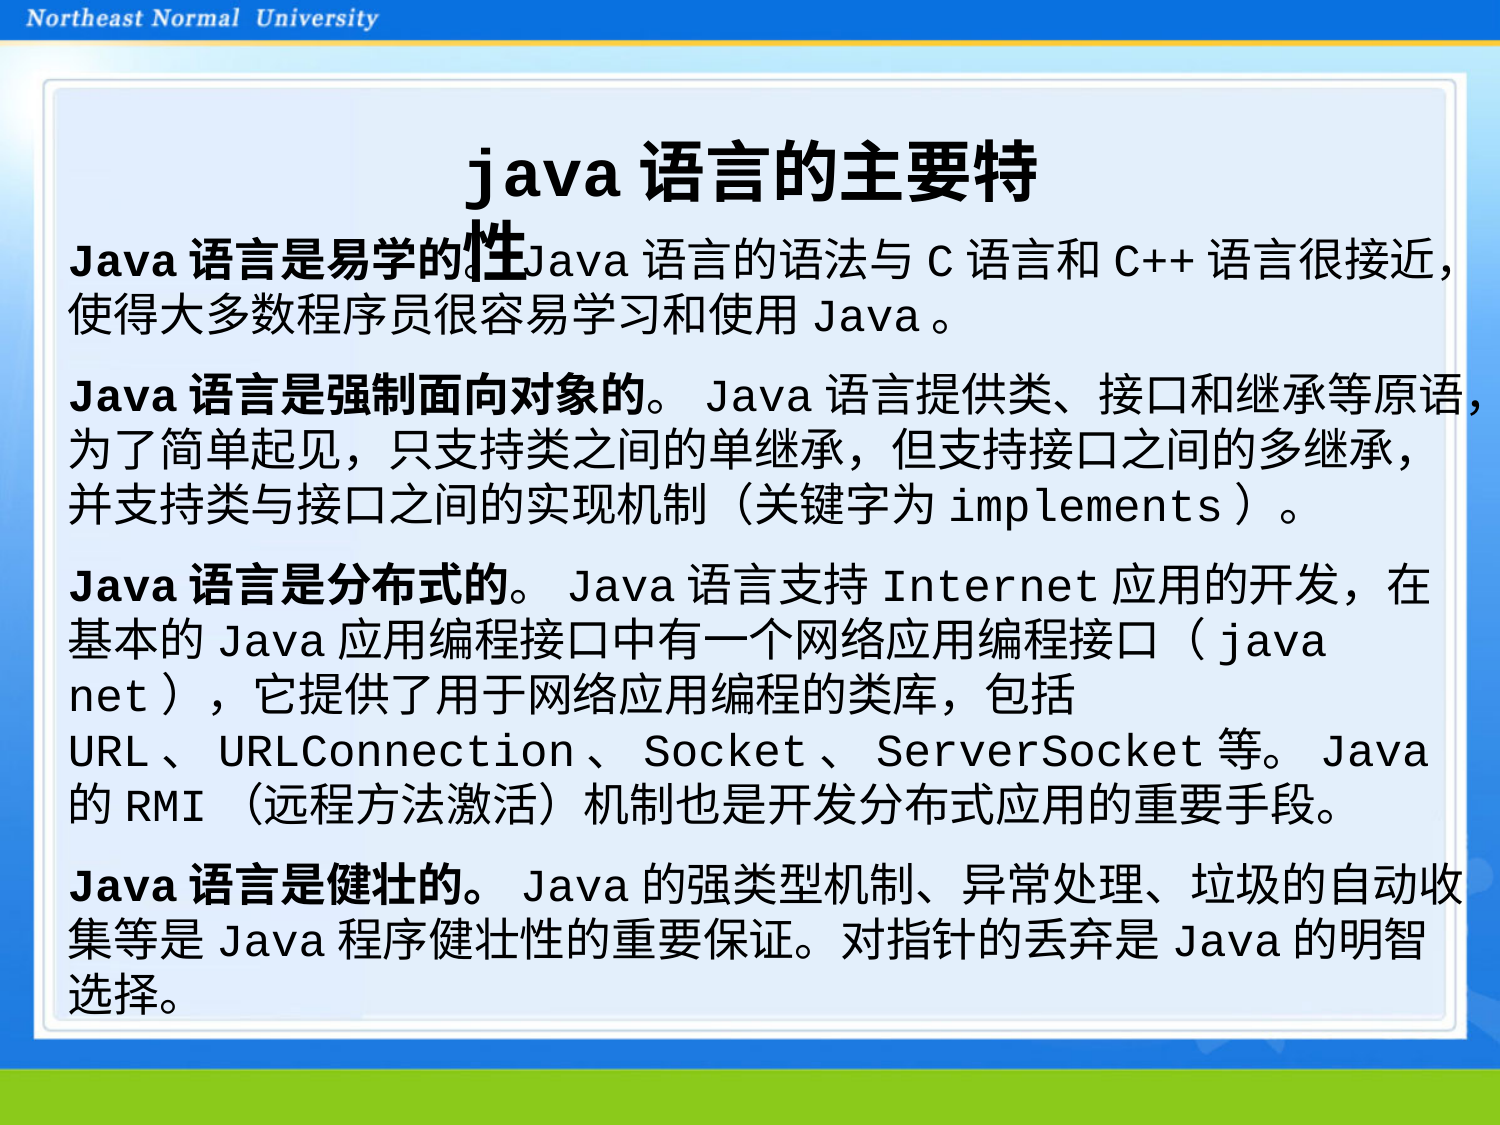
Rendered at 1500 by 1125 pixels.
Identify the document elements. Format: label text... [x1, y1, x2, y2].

picture [0, 0, 1500, 1125]
text_box java语言的主要特性 [447, 122, 1110, 223]
text_box Java语言是易学的。Java语言的语法与C语言和C++语言很接近，使得大多数程序员很容易学习和使用Java。 Java语言是强制面向对象的。Java语言提供类、接口和继承等原语，为了简单起见，只支持类之间的单继承，但支持接口之间的多继承，并支持类与接口之间的实现机制（关键字为implements）。 Java语言是分布式的。Java语言支持Internet应用的开发，在基本的Java应用编程接口中有一个网络应用编程接口（java net），它提供了用于网络应用编程的类库，包括URL、URLConnection、Socket、ServerSocket等。Java的RMI（远程方法激活）机制也是开发分布式应用的重要手段。 Java语言是健壮的。Java的强类型机制、异常处理、垃圾的自动收集等是Java程序健壮性的重要保证。对指针的丢弃是Java的明智选择。 [53, 223, 1483, 1083]
